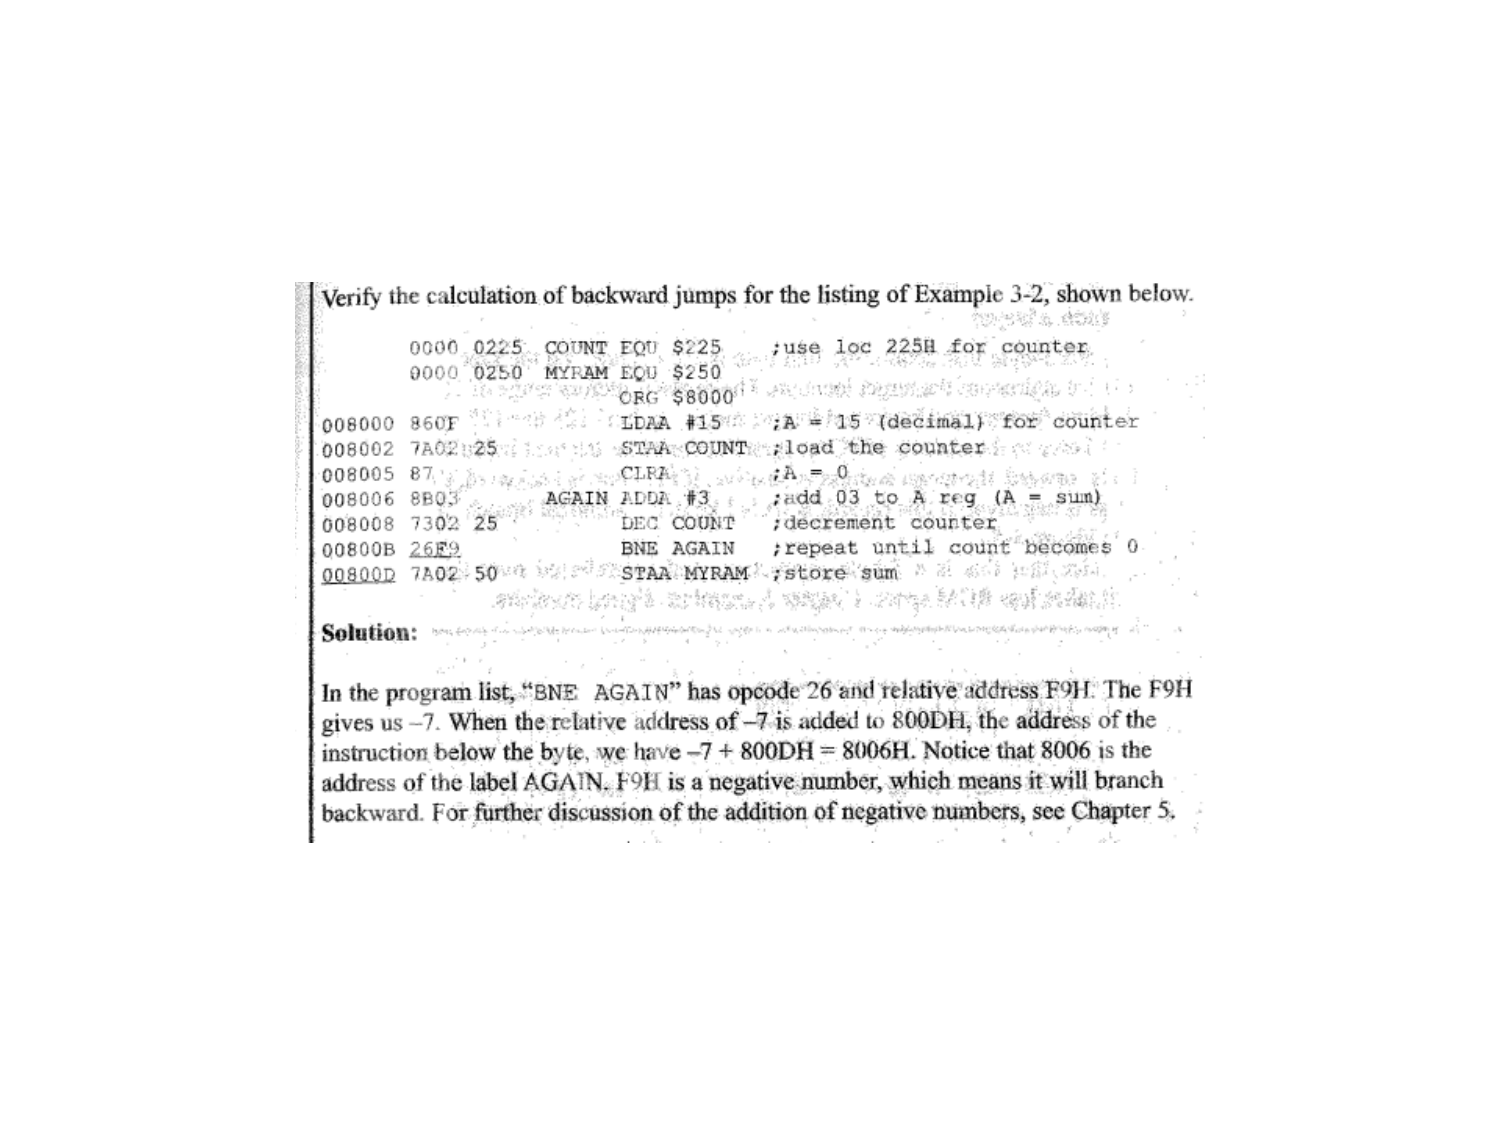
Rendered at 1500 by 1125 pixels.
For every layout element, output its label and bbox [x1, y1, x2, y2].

picture [295, 282, 1205, 843]
